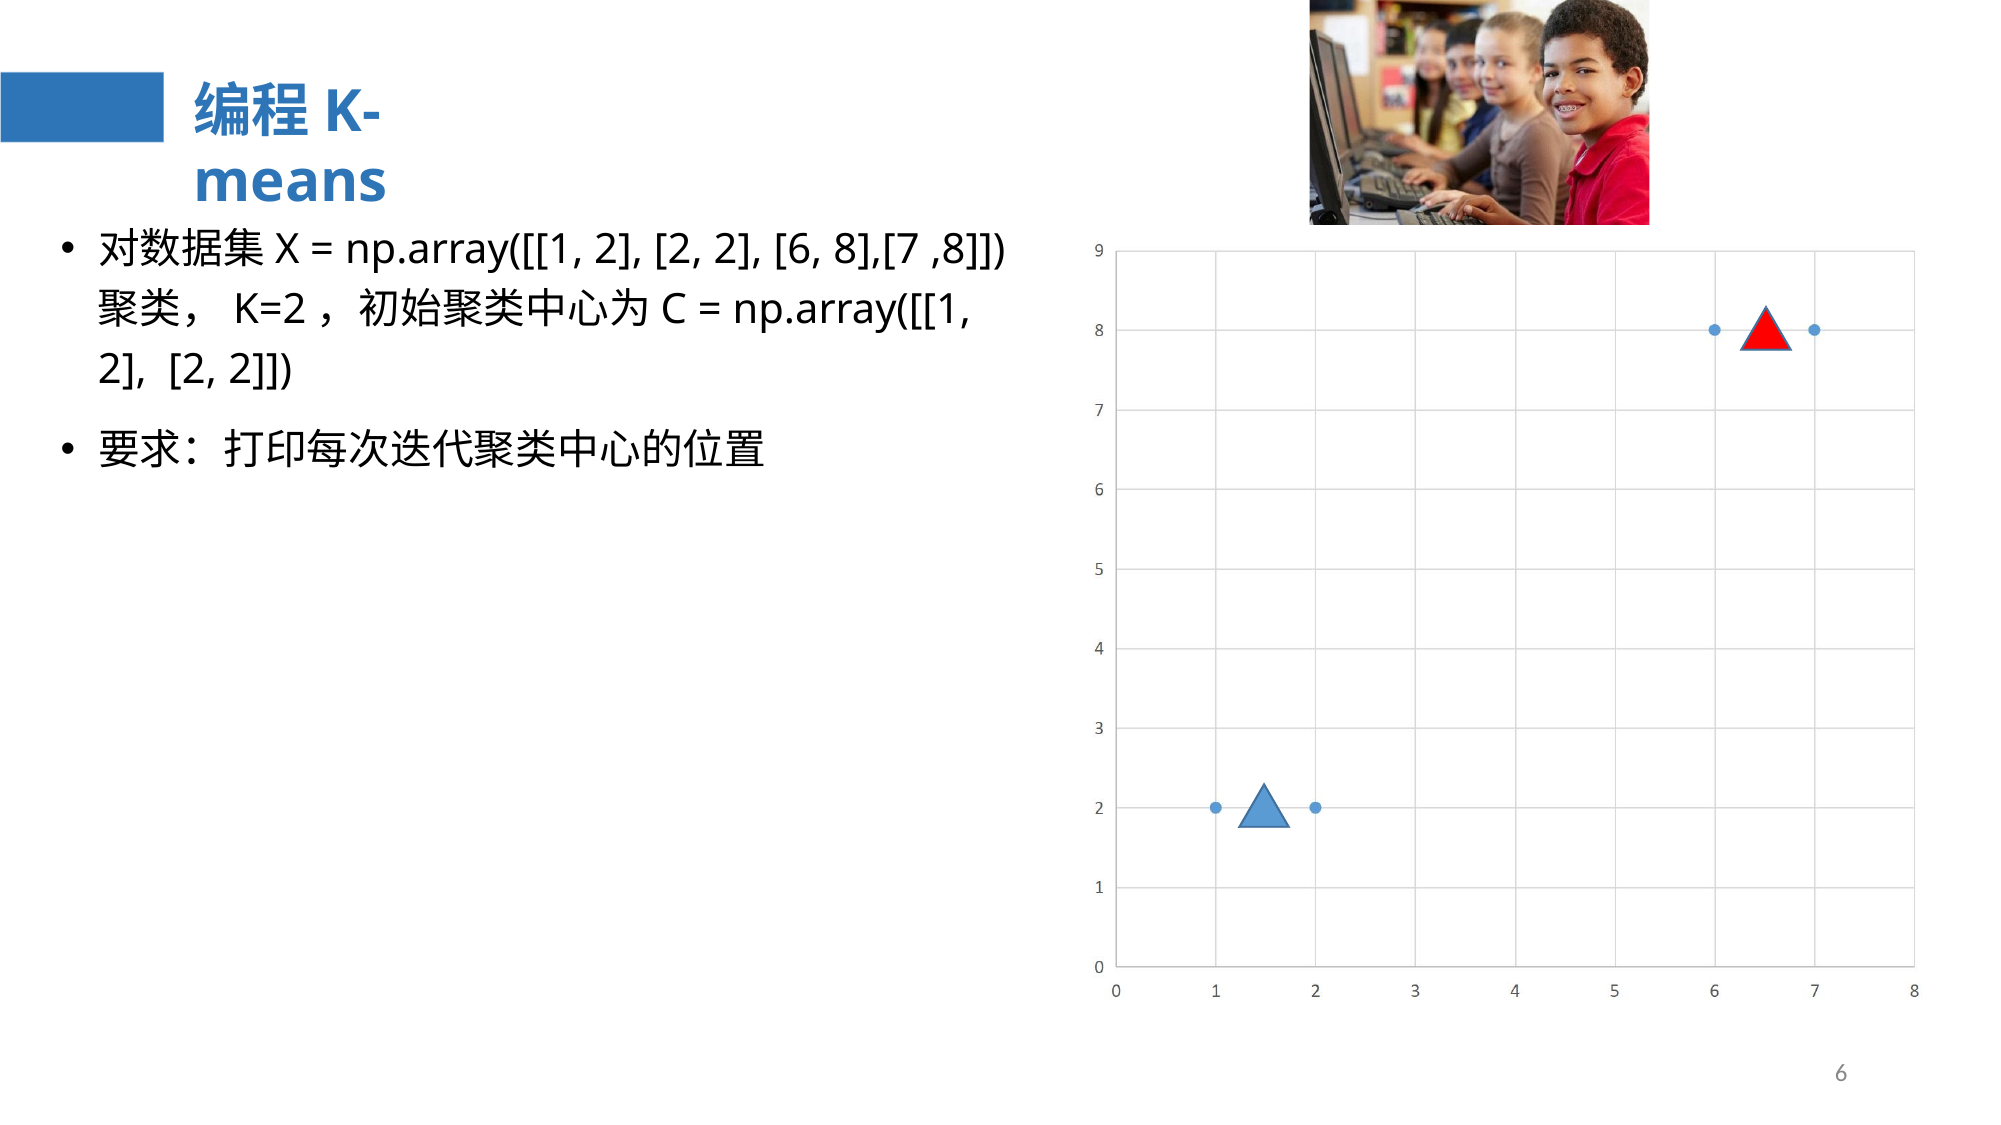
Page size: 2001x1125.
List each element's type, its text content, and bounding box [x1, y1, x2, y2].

text_box [1092, 235, 1923, 1000]
text_box [1739, 305, 1793, 351]
text_box [1243, 789, 1285, 825]
text_box 对数据集X = np.array([[1, 2], [2, 2], [6, 8],[7 ,8]]) 聚类，K=2，初始聚类中心为C = np.array([[1, 2], [2, 2]]) 要求：打印每次迭代聚类中心的位置 [58, 209, 1024, 473]
text_box [1745, 311, 1787, 348]
text_box 6 [1832, 1054, 1850, 1086]
title 编程K-means [191, 70, 570, 209]
text_box [1309, 0, 1650, 225]
text_box [1237, 782, 1291, 828]
